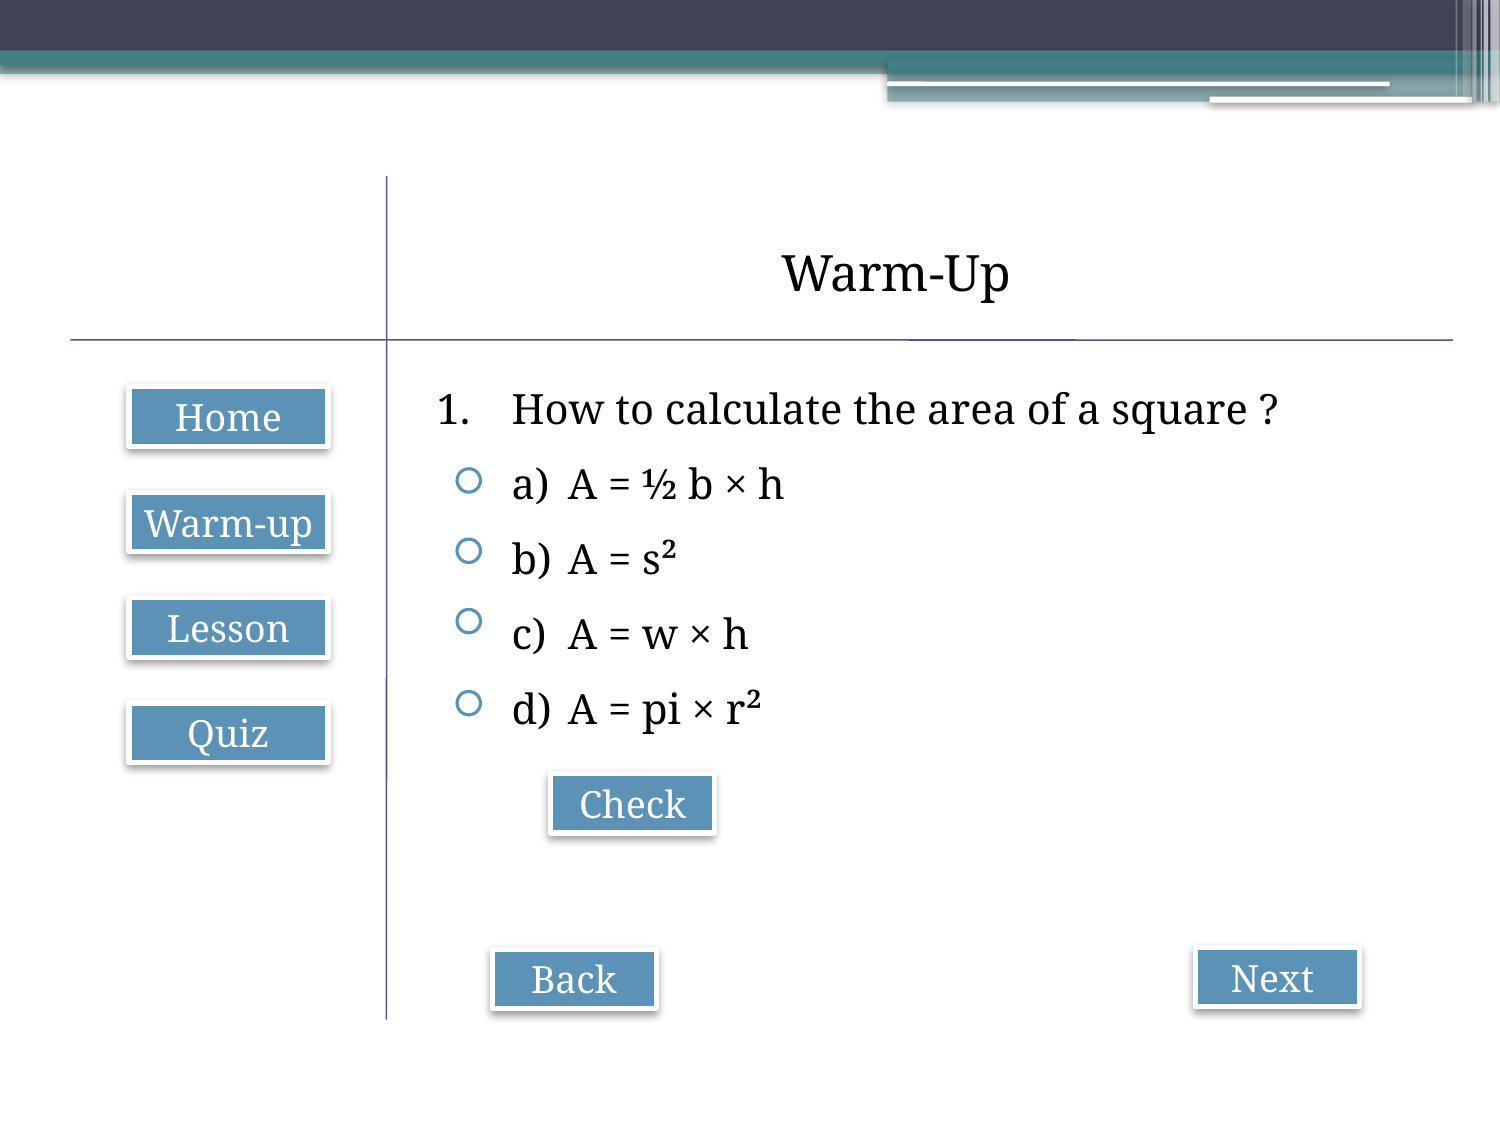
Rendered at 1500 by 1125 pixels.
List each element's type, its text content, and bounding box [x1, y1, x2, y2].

text_box Quiz [126, 700, 331, 765]
text_box [455, 689, 483, 717]
text_box How to calculate the area of a square ? A = ½ b × h A = s² A = w × h A = pi × r² [421, 375, 1442, 740]
text_box [455, 608, 483, 635]
text_box Lesson [126, 608, 331, 660]
text_box Home [126, 384, 331, 449]
text_box Next [1193, 945, 1362, 1009]
text_box Check [548, 771, 717, 836]
text_box Warm-up [126, 490, 331, 554]
text_box Warm-Up [410, 234, 1383, 310]
text_box Back [490, 947, 659, 1011]
text_box [455, 537, 483, 565]
text_box [455, 467, 483, 494]
